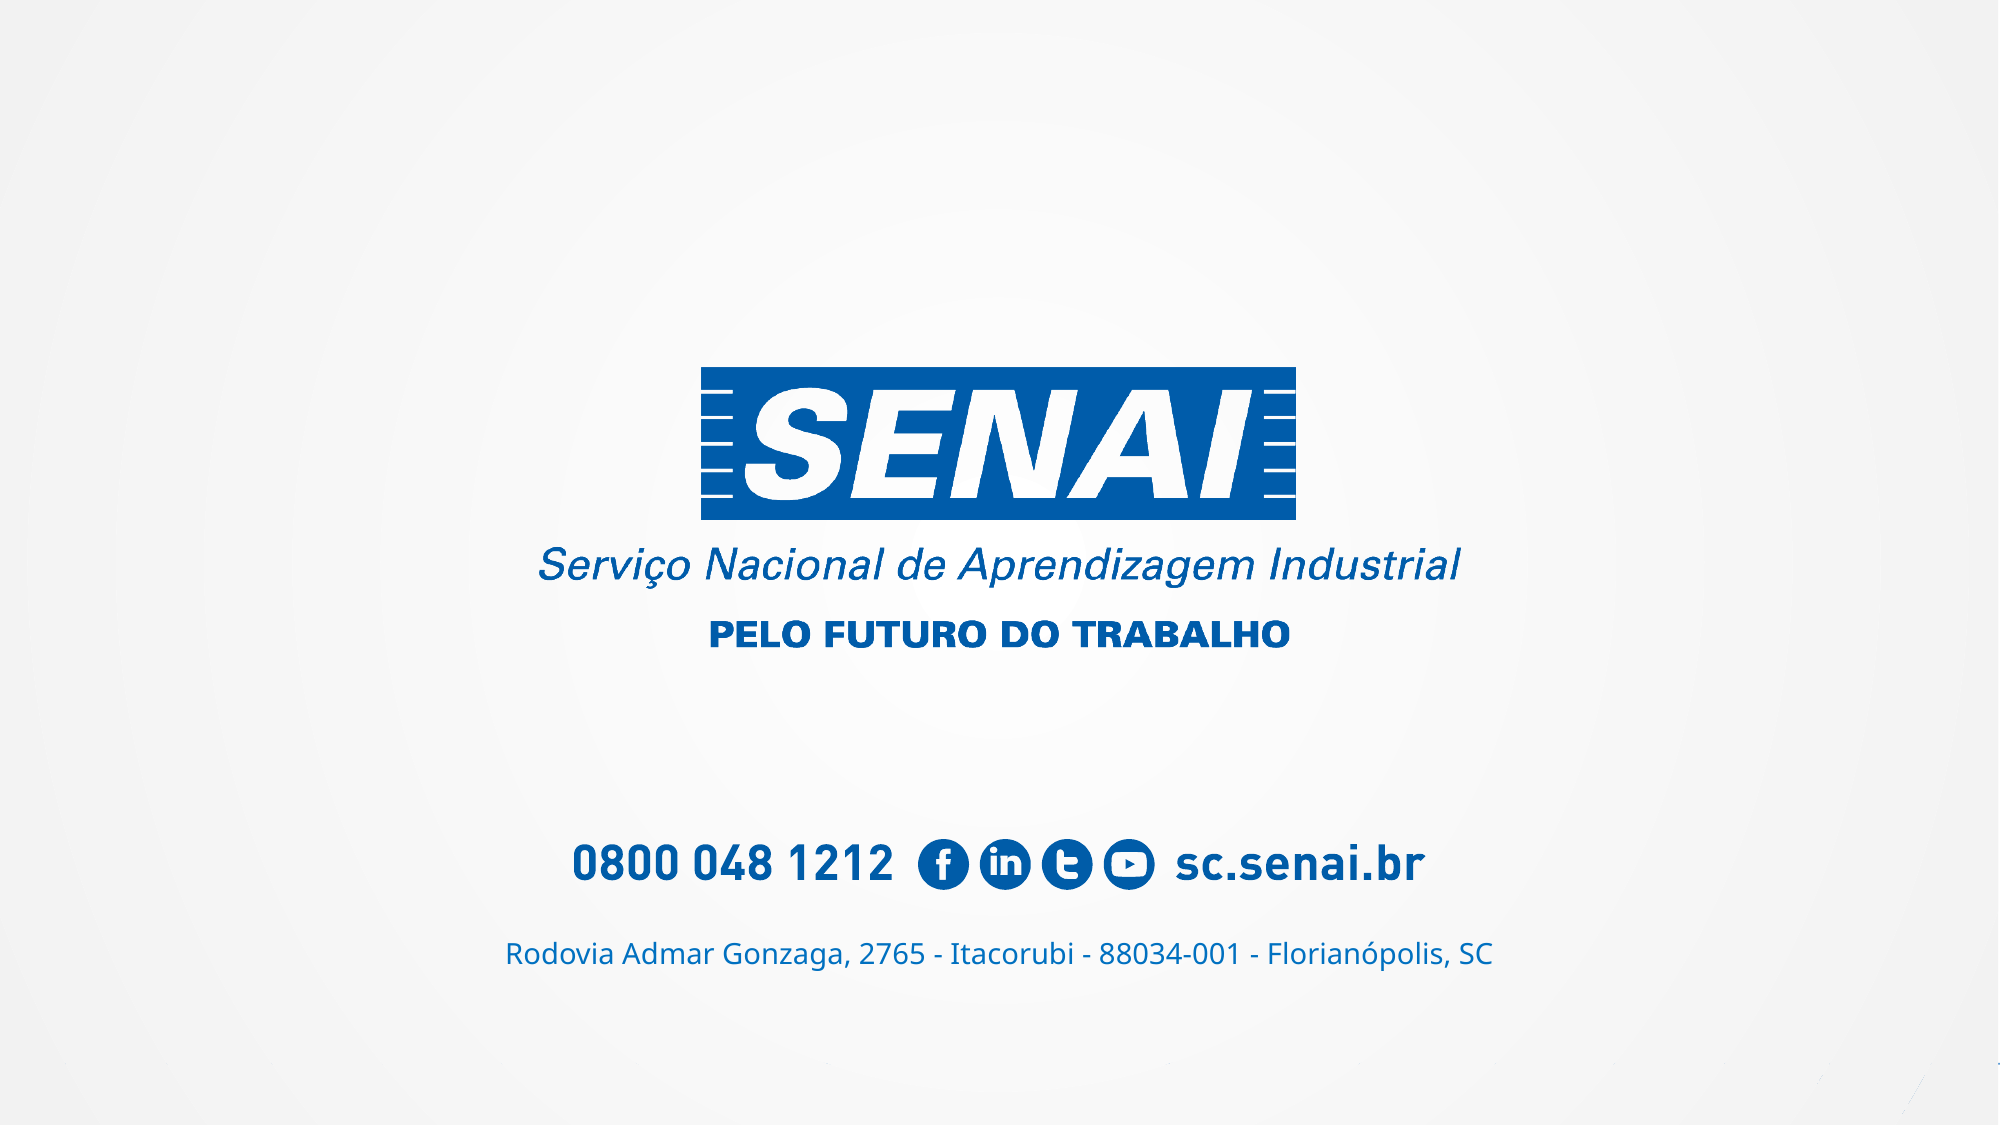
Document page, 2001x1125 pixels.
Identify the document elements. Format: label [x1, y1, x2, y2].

picture [539, 367, 1461, 648]
